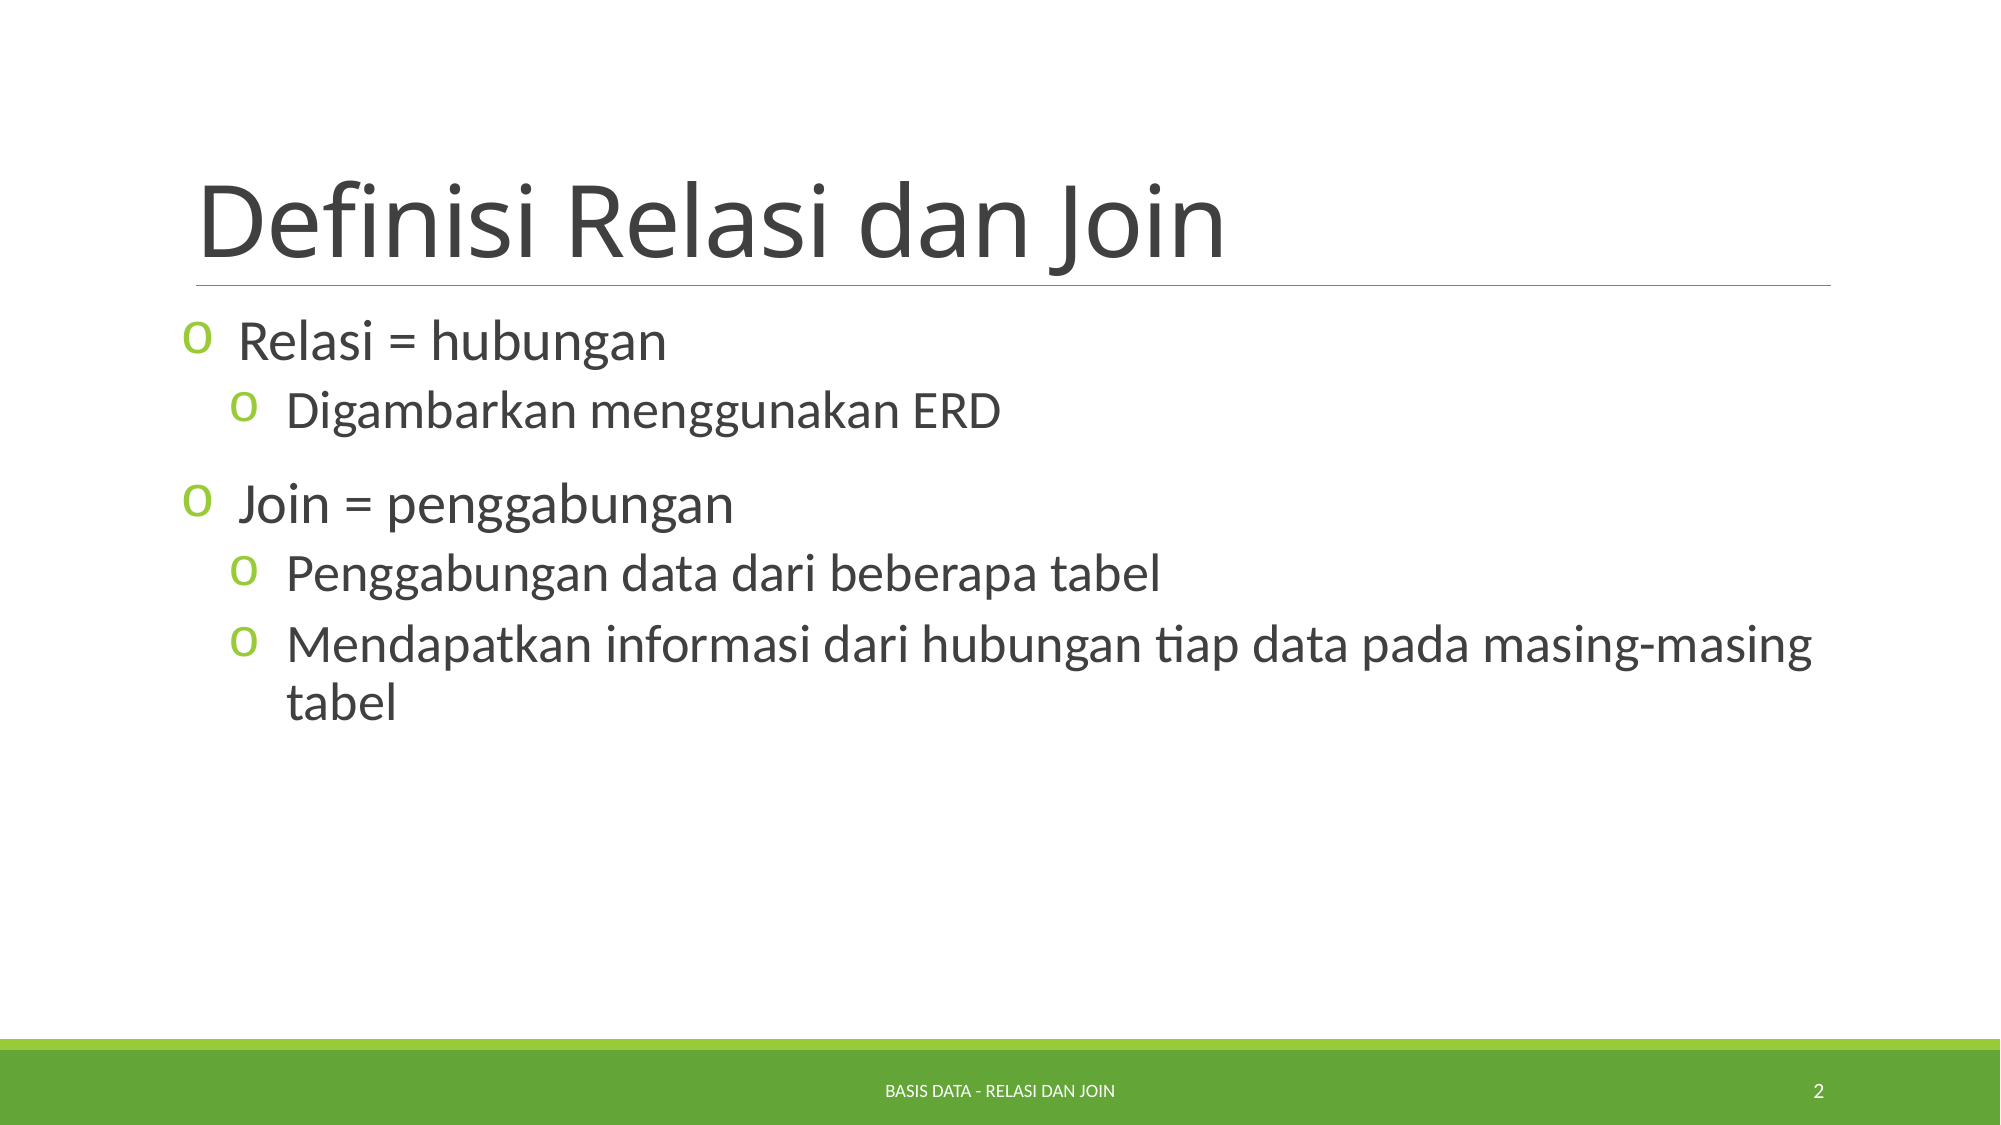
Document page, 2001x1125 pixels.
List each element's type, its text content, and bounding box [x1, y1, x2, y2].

slide_number 2 [1624, 1059, 1840, 1120]
list Relasi = hubungan Digambarkan menggunakan ERD Join = penggabungan Penggabungan data dari beberapa tabel Mendapatkan informasi dari hubungan tiap data pada masing-masing tabel [180, 302, 1830, 963]
title Definisi Relasi dan Join [180, 47, 1830, 285]
footer Basis Data - Relasi dan Join [604, 1059, 1396, 1120]
